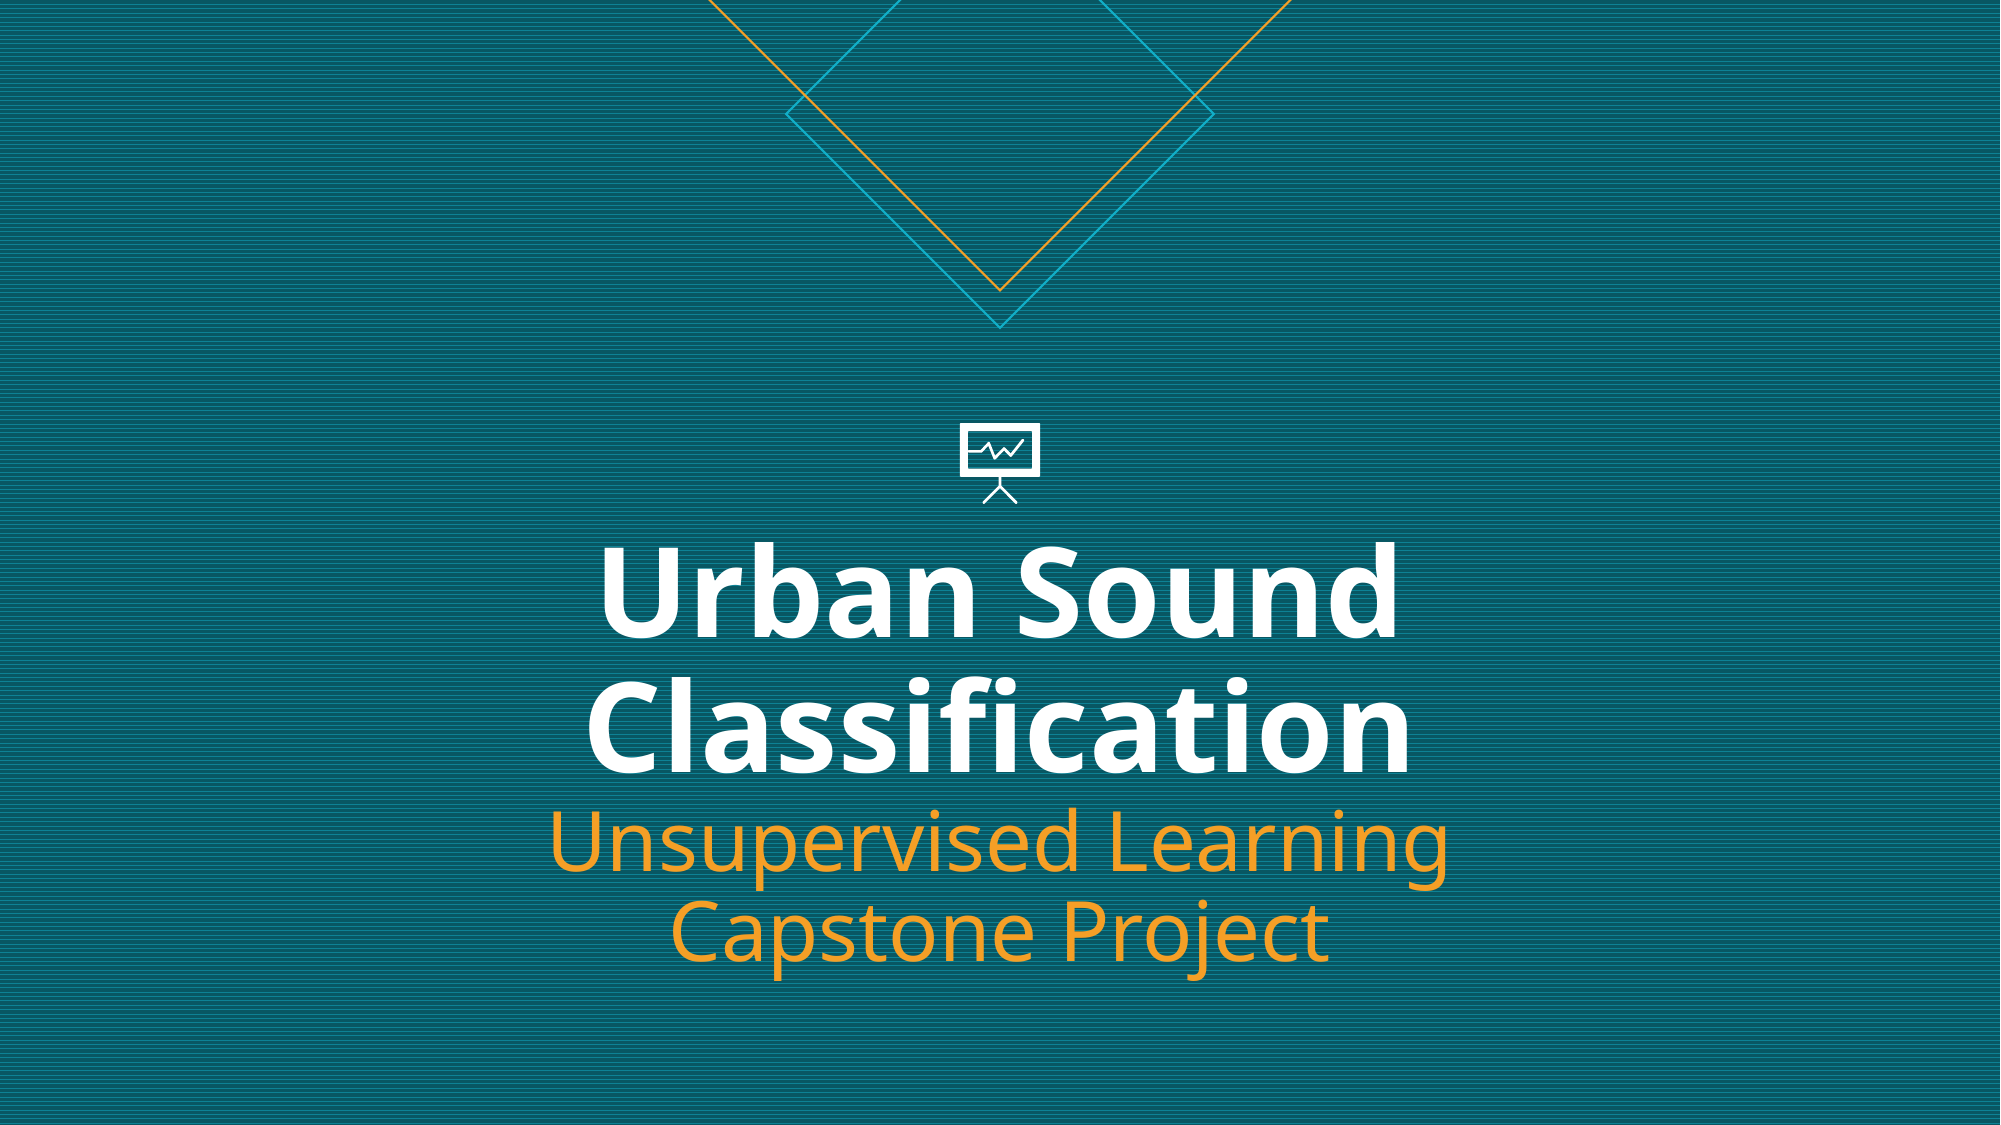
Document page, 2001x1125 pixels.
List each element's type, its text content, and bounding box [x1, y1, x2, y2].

text_box [784, 95, 1216, 330]
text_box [959, 422, 1041, 504]
title Urban Sound Classification Unsupervised Learning Capstone Project [249, 529, 1750, 980]
text_box [708, 0, 1292, 292]
